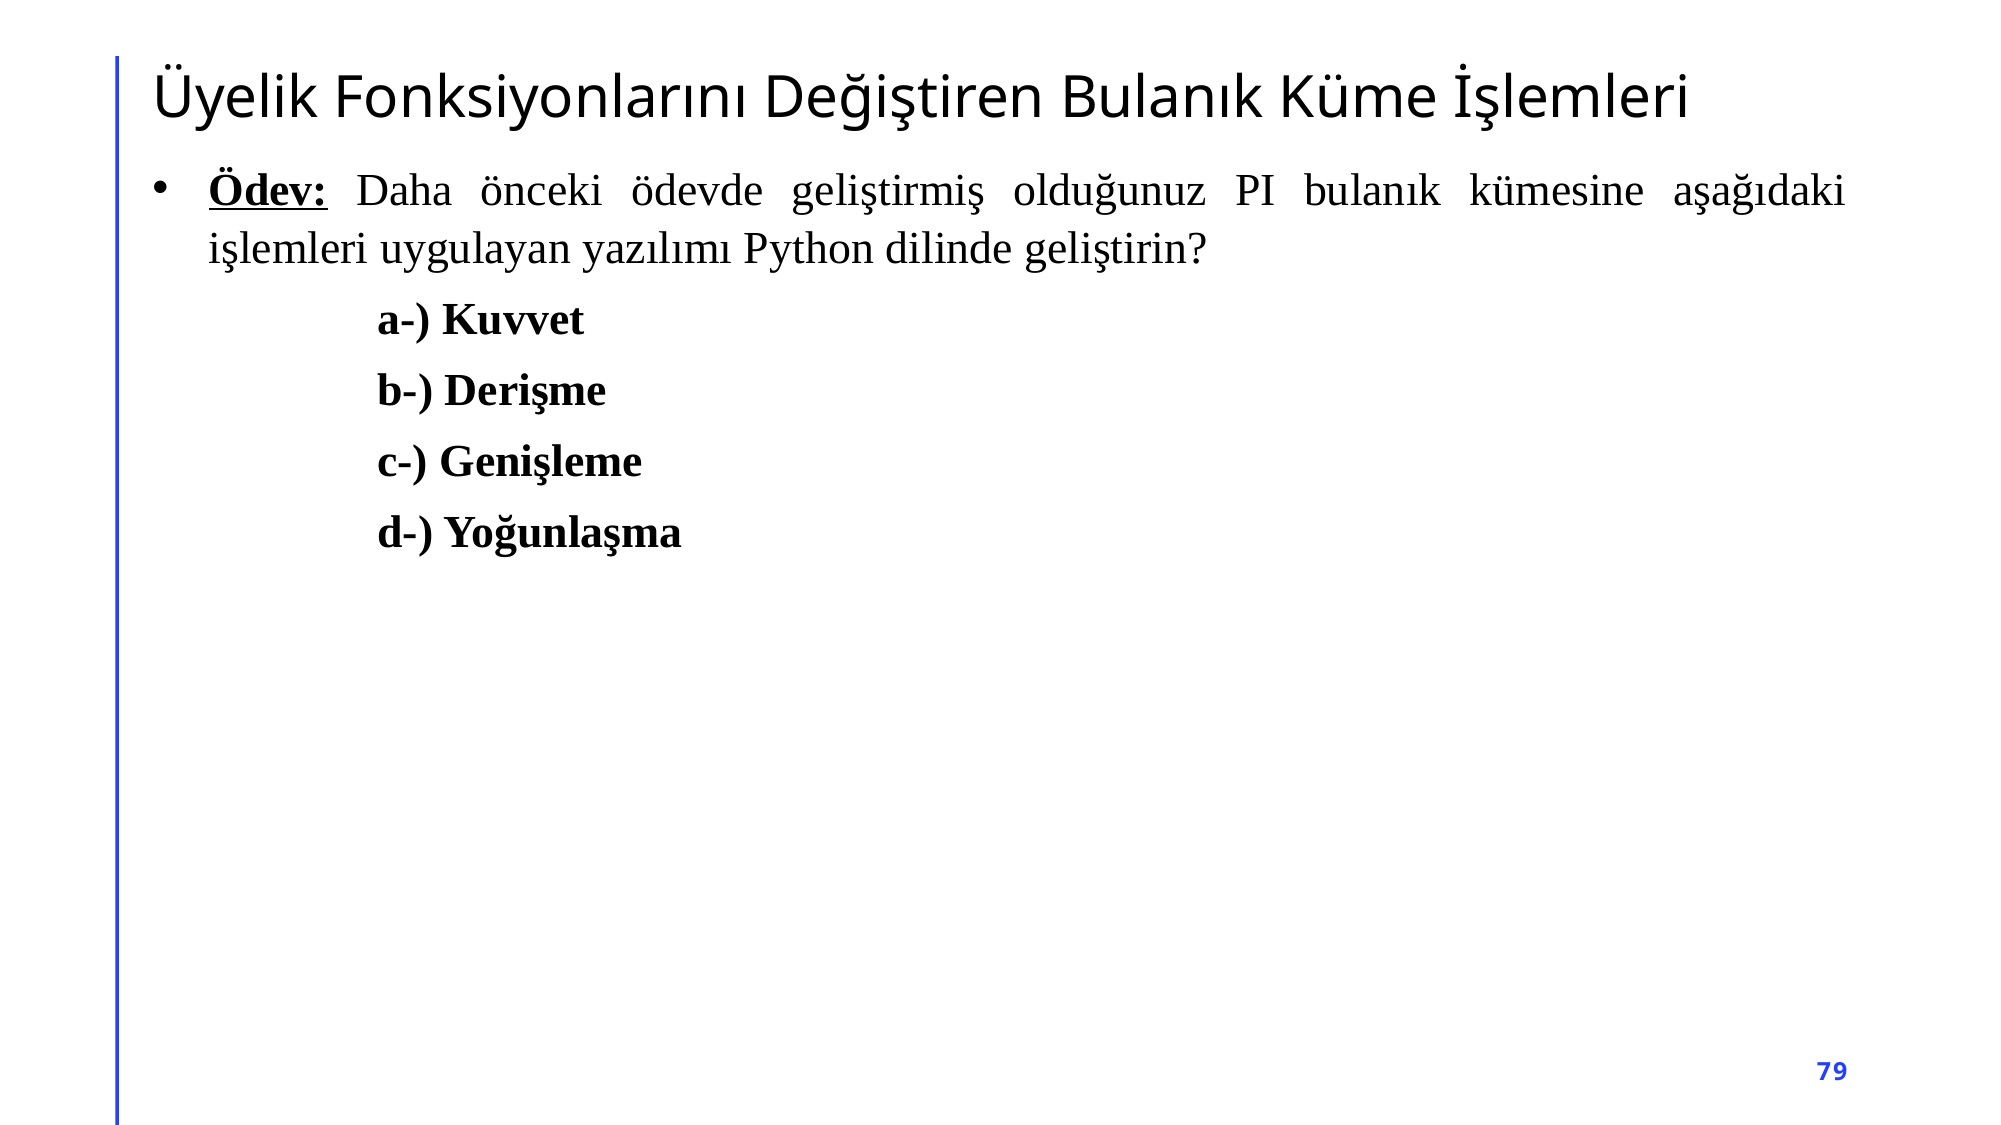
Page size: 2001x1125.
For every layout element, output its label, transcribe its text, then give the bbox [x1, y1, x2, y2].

slide_number 79 [1412, 1073, 1863, 1103]
list Ödev: Daha önceki ödevde geliştirmiş olduğunuz PI bulanık kümesine aşağıdaki işlemleri uygulayan yazılımı Python dilinde geliştirin? a-) Kuvvet b-) Derişme c-) Genişleme d-) Yoğunlaşma [137, 148, 1863, 1073]
title Üyelik Fonksiyonlarını Değiştiren Bulanık Küme İşlemleri [137, 48, 1863, 148]
